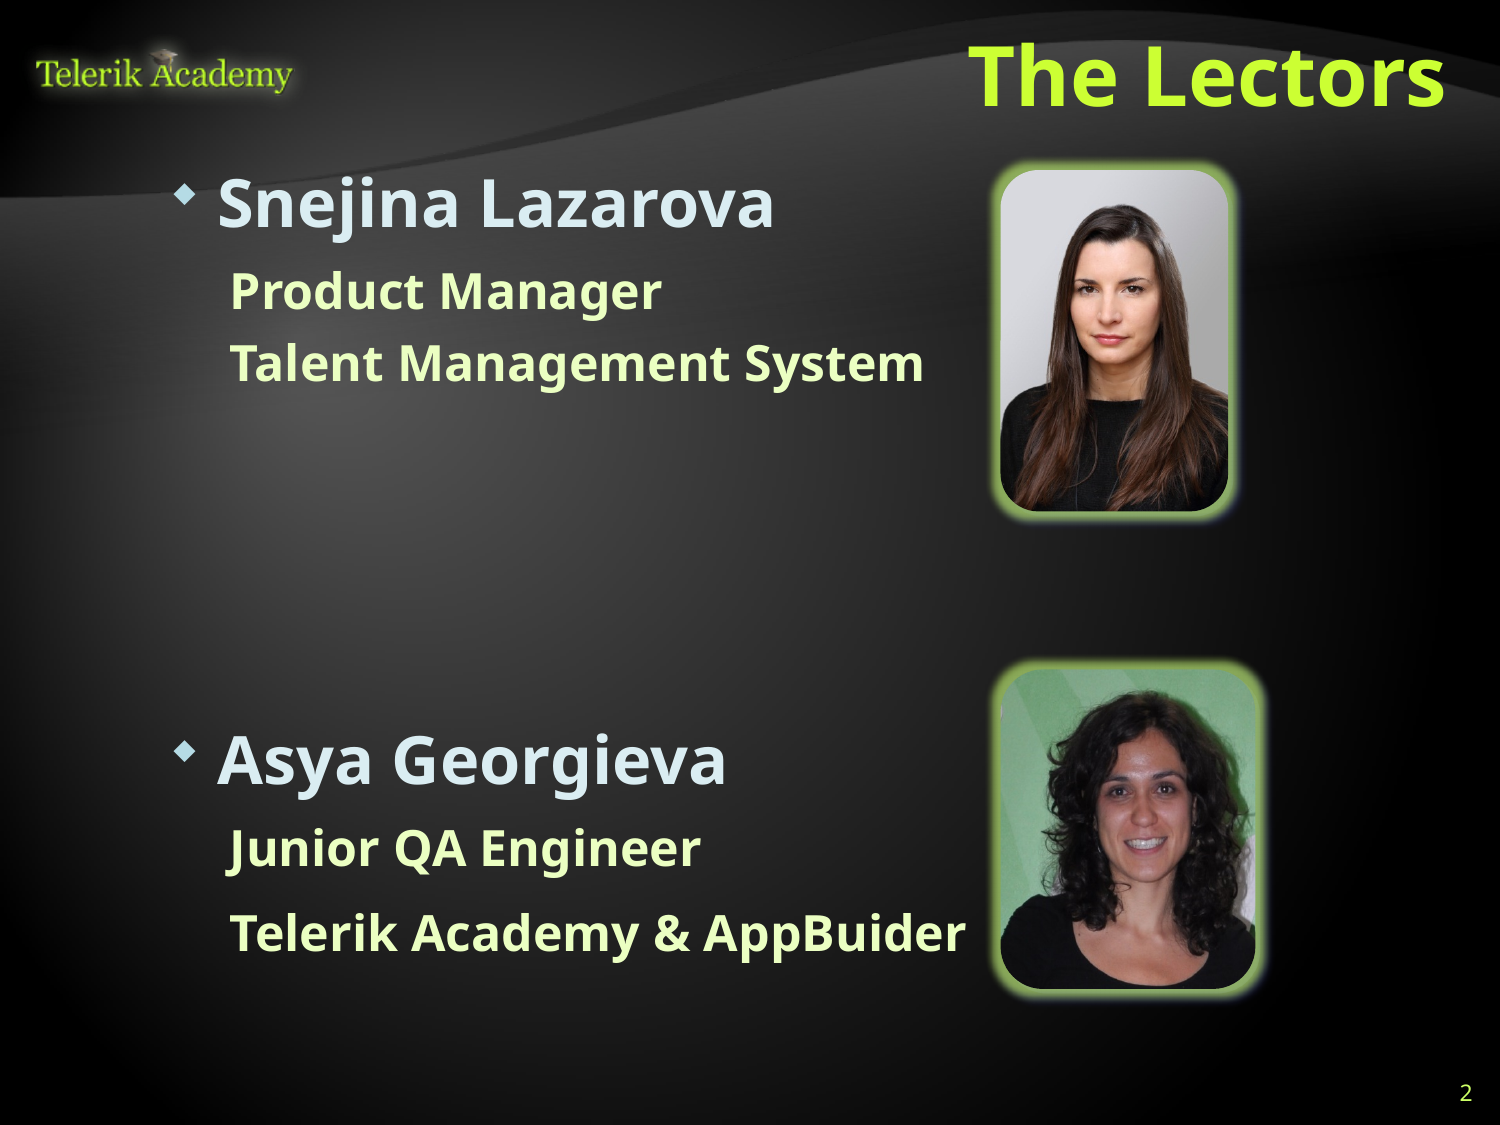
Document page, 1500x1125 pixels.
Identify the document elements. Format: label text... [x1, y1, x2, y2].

slide_number 2 [1412, 1074, 1488, 1113]
list Snejina Lazarova Product Manager Talent Management System Asya Georgieva Junior QA Engineer Telerik Academy & AppBuider [156, 152, 1400, 1099]
title The Lectors [300, 12, 1463, 150]
picture [0, 0, 1500, 1125]
